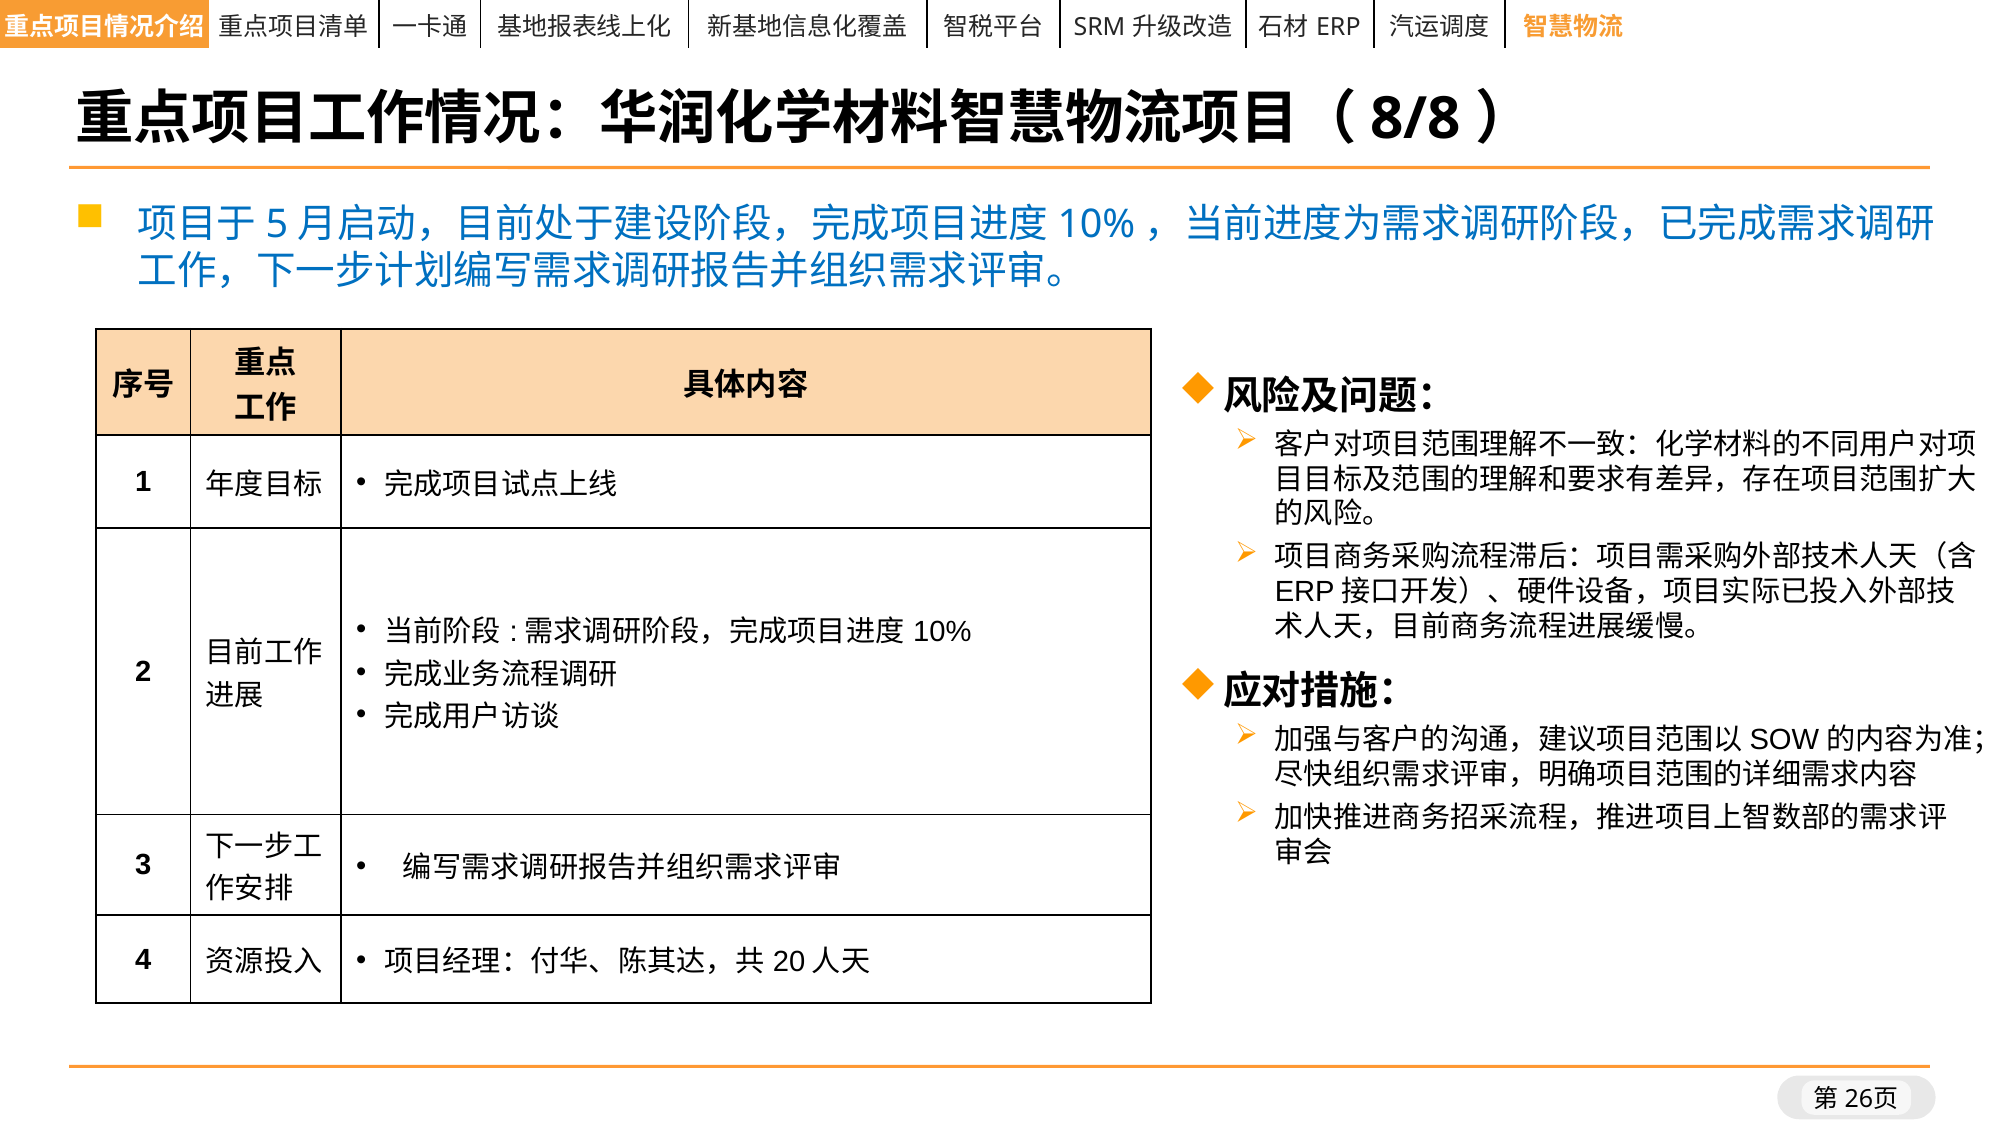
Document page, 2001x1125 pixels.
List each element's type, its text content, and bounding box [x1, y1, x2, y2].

table_header 智税平台 [928, 0, 1059, 48]
text_box 重点项目工作情况：华润化学材料智慧物流项目（8/8） [55, 48, 1944, 197]
table_cell 3 [97, 815, 190, 914]
table_header 具体内容 [342, 330, 1150, 434]
table_cell 4 [97, 916, 190, 1002]
table_header 汽运调度 [1375, 0, 1504, 48]
table_header 一卡通 [380, 1, 480, 48]
table_header 新基地信息化覆盖 [689, 0, 926, 48]
table_cell 资源投入 [191, 916, 340, 1002]
text_box 应对措施： 加强与客户的沟通，建议项目范围以SOW的内容为准；尽快组织需求评审，明确项目范围的详细需求内容 加快推进商务招采流程，推进项目上智数部的需求评审会 [1158, 655, 1994, 936]
table_header 序号 [97, 330, 190, 434]
table_cell 项目经理：付华、陈其达，共20人天 [342, 916, 1150, 1002]
table_header 重点 工作 [191, 330, 340, 434]
table_header 基地报表线上化 [481, 1, 688, 48]
table_cell 目前工作进展 [191, 529, 340, 814]
table_cell 1 [97, 436, 190, 527]
table_cell 编写需求调研报告并组织需求评审 [342, 815, 1150, 914]
table_header 石材ERP [1247, 0, 1373, 48]
table_cell 下一步工作安排 [191, 815, 340, 914]
table_cell 2 [97, 529, 190, 814]
table_header 重点项目情况介绍 [0, 0, 209, 48]
table_cell 完成项目试点上线 [342, 436, 1150, 527]
table_header SRM升级改造 [1061, 0, 1245, 48]
table_header 重点项目清单 [209, 1, 378, 48]
table_header 智慧物流 [1506, 0, 1994, 48]
text_box 风险及问题： 客户对项目范围理解不一致：化学材料的不同用户对项目目标及范围的理解和要求有差异，存在项目范围扩大的风险。 项目商务采购流程滞后：项目需采购外部技术人天（含ERP接口开发）、硬件设备，项目实际已投入外部技术人天，目前商务流程进展缓慢。 [1158, 360, 2000, 563]
table_cell 年度目标 [191, 436, 340, 527]
text_box 项目于5月启动，目前处于建设阶段，完成项目进度10%，当前进度为需求调研阶段，已完成需求调研工作，下一步计划编写需求调研报告并组织需求评审。 [55, 187, 1982, 360]
table_cell 当前阶段:需求调研阶段，完成项目进度10% 完成业务流程调研 完成用户访谈 [342, 529, 1150, 814]
